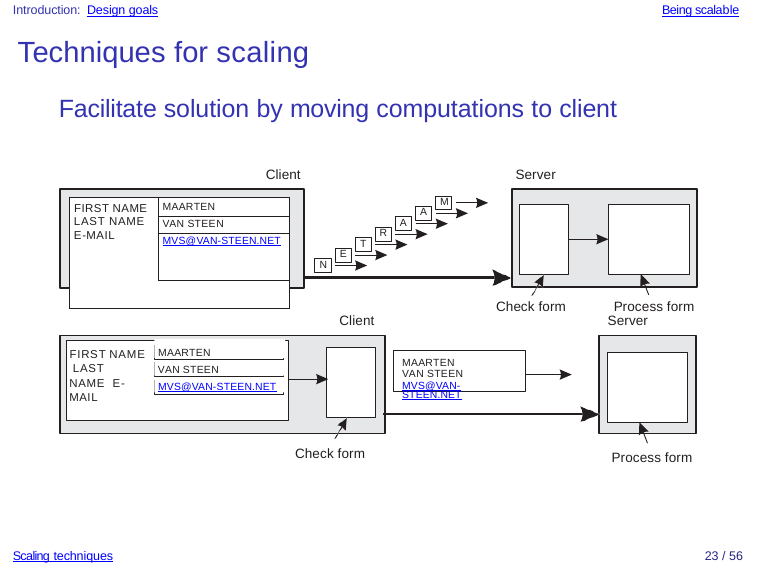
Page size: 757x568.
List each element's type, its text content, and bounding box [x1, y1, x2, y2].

table_cell [70, 304, 289, 308]
text_box Check form [494, 304, 569, 315]
text_box Introduction: Design goals [10, 0, 163, 18]
text_box Process form [609, 452, 696, 466]
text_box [58, 334, 698, 444]
text_box Scaling techniques [10, 546, 120, 563]
text_box Server [513, 163, 559, 182]
text_box Client [337, 309, 377, 329]
text_box Techniques for scaling Facilitate solution by moving computations to client [15, 30, 620, 123]
text_box Client [263, 163, 304, 182]
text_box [58, 188, 699, 296]
text_box Check form [293, 452, 368, 461]
slide_number 23 / 56 [698, 546, 745, 568]
text_box Process form Server [601, 303, 698, 329]
text_box Being scalable [660, 0, 745, 18]
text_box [525, 369, 573, 381]
